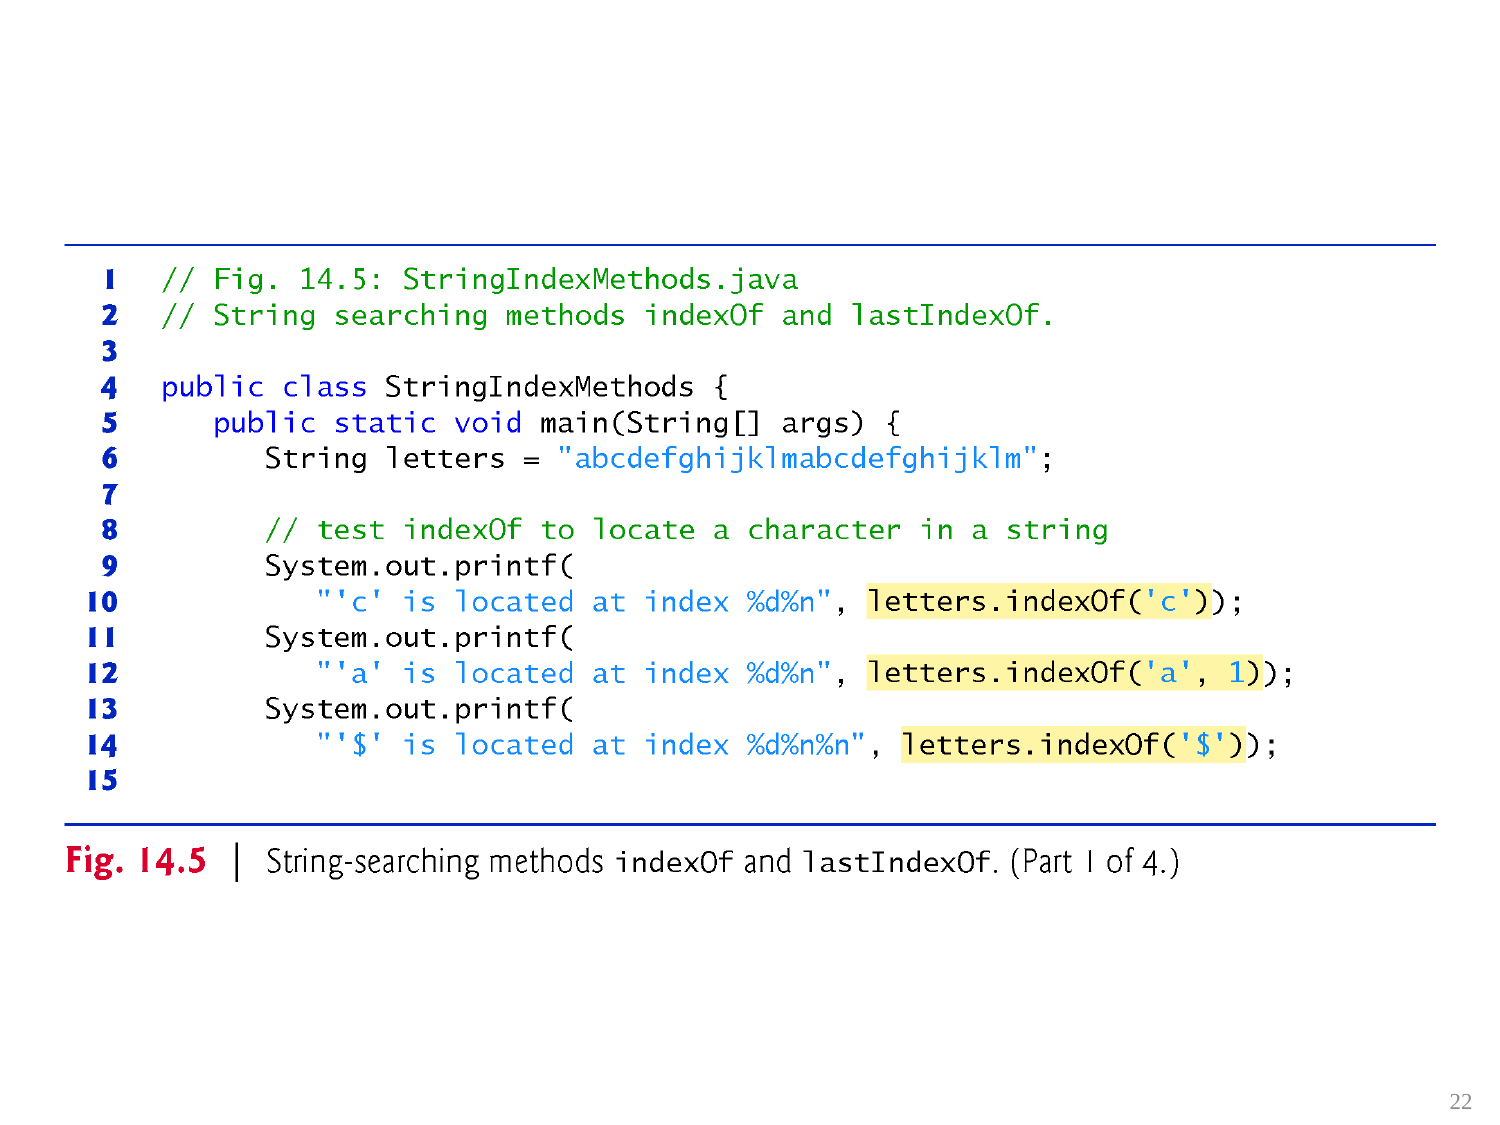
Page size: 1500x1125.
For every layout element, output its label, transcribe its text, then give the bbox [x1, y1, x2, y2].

picture [0, 179, 1500, 946]
slide_number 22 [1425, 1074, 1488, 1125]
